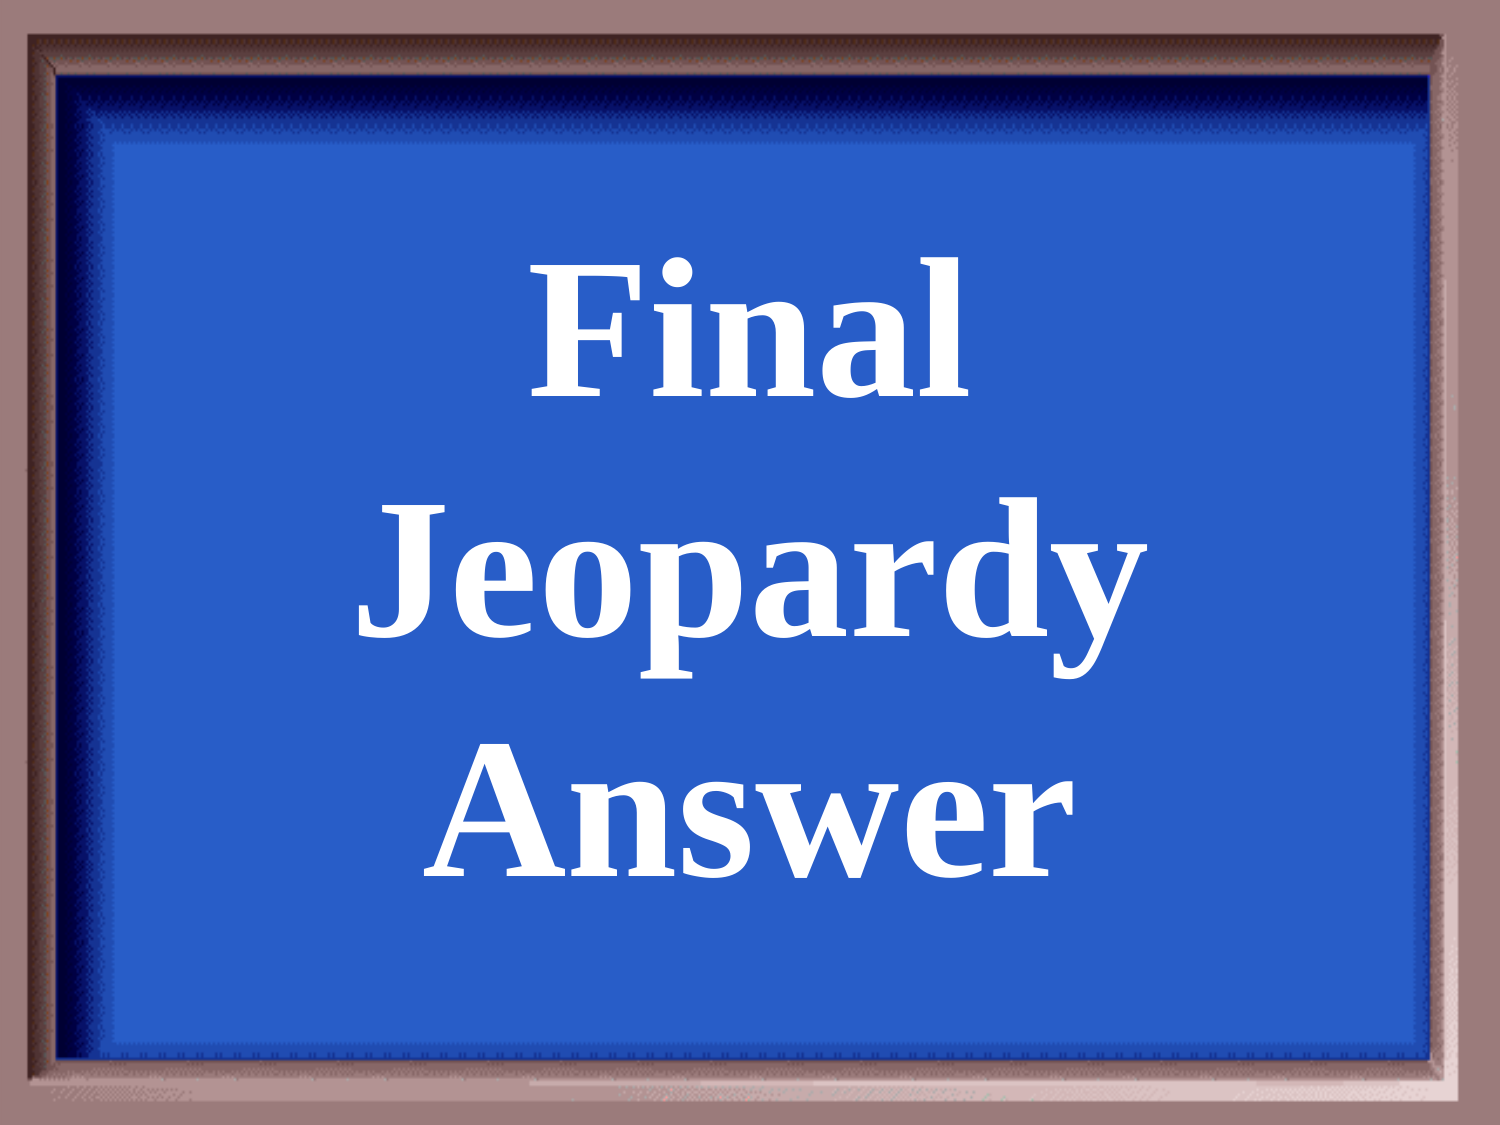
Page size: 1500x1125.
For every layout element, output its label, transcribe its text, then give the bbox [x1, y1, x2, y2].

picture [0, 0, 1500, 1125]
title Final Jeopardy Answer [112, 462, 1388, 650]
